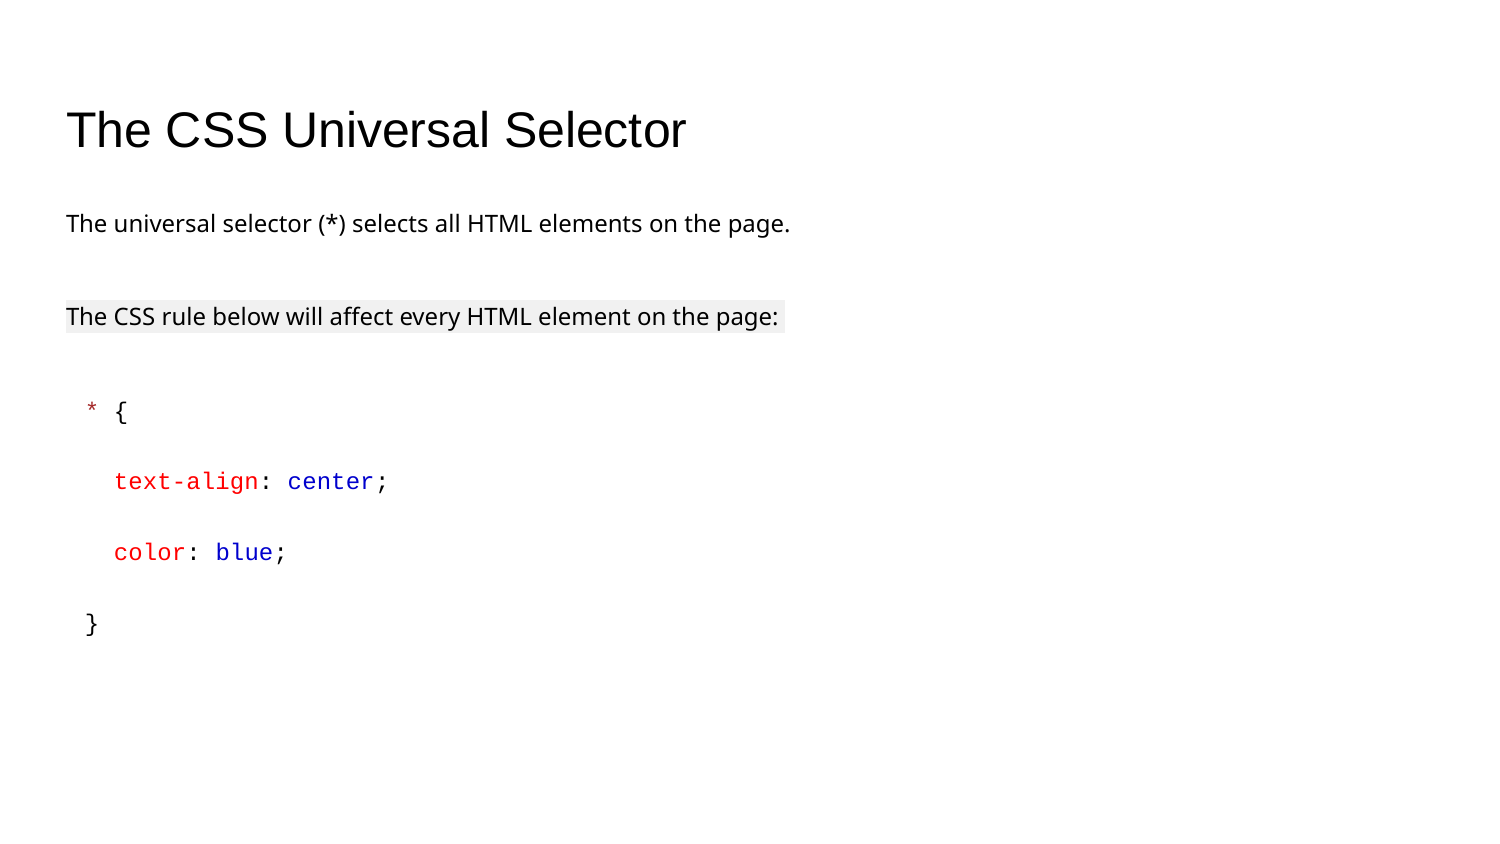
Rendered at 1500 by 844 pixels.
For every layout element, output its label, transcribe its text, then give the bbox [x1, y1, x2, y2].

title The CSS Universal Selector [51, 72, 1449, 167]
list The universal selector (*) selects all HTML elements on the page. The CSS rule below will affect every HTML element on the page: * { text-align: center; color: blue; } [51, 189, 1449, 750]
